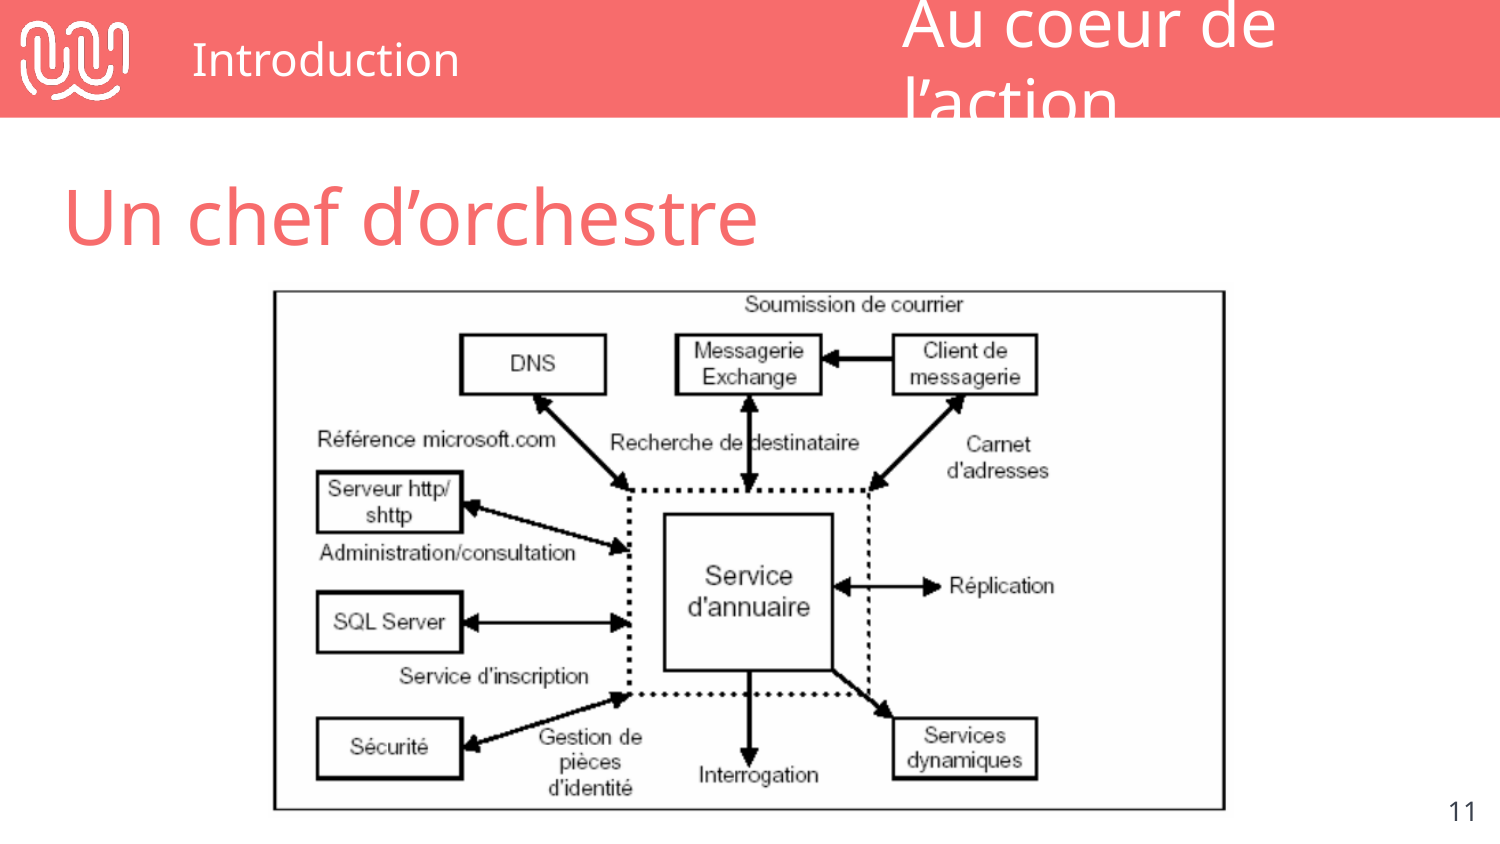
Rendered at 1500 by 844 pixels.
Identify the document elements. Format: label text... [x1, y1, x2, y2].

title Un chef d’orchestre [62, 168, 1452, 256]
picture [20, 20, 134, 101]
subtitle Au coeur de l’action [902, 31, 1479, 91]
title Introduction [192, 0, 896, 118]
picture [266, 279, 1234, 818]
slide_number ‹#› [1403, 779, 1494, 844]
